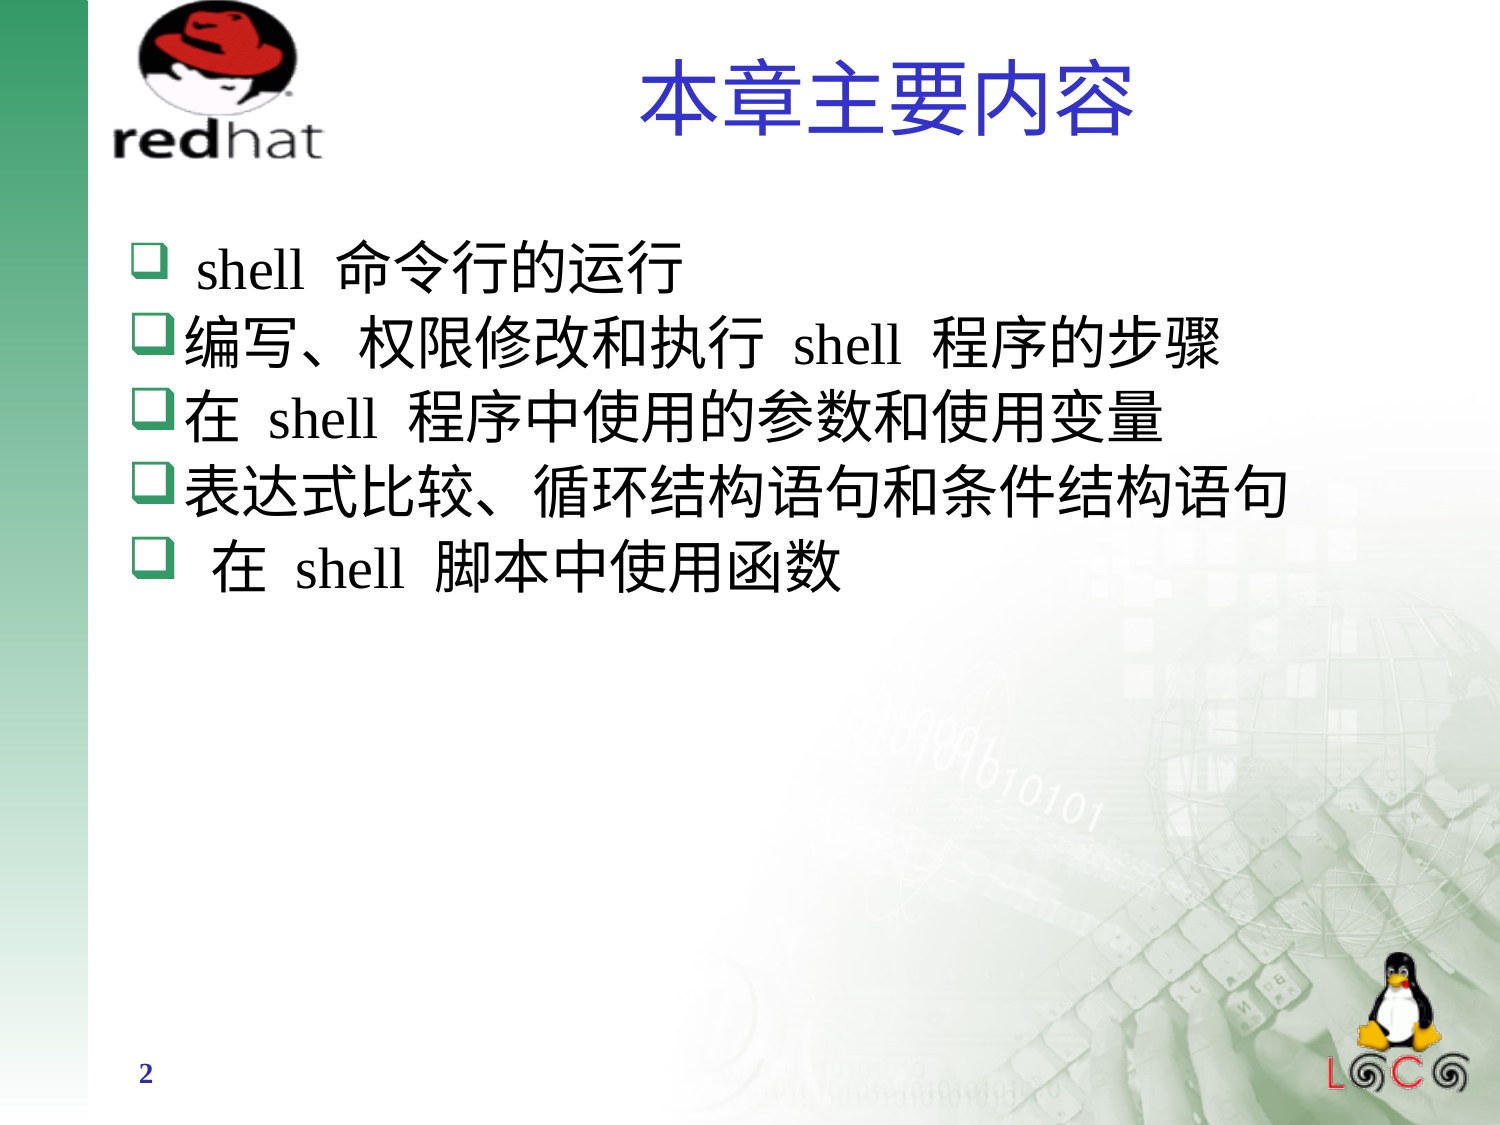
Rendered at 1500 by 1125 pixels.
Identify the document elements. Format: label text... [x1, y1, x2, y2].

picture [549, 365, 1500, 1125]
list shell 命令行的运行 编写、权限修改和执行 shell 程序的步骤 在 shell 程序中使用的参数和使用变量 表达式比较、循环结构语句和条件结构语句 在 shell 脚本中使用函数 [112, 231, 1377, 941]
title 本章主要内容 [324, 31, 1451, 161]
picture [112, 0, 325, 161]
slide_number 2 [123, 1046, 396, 1095]
